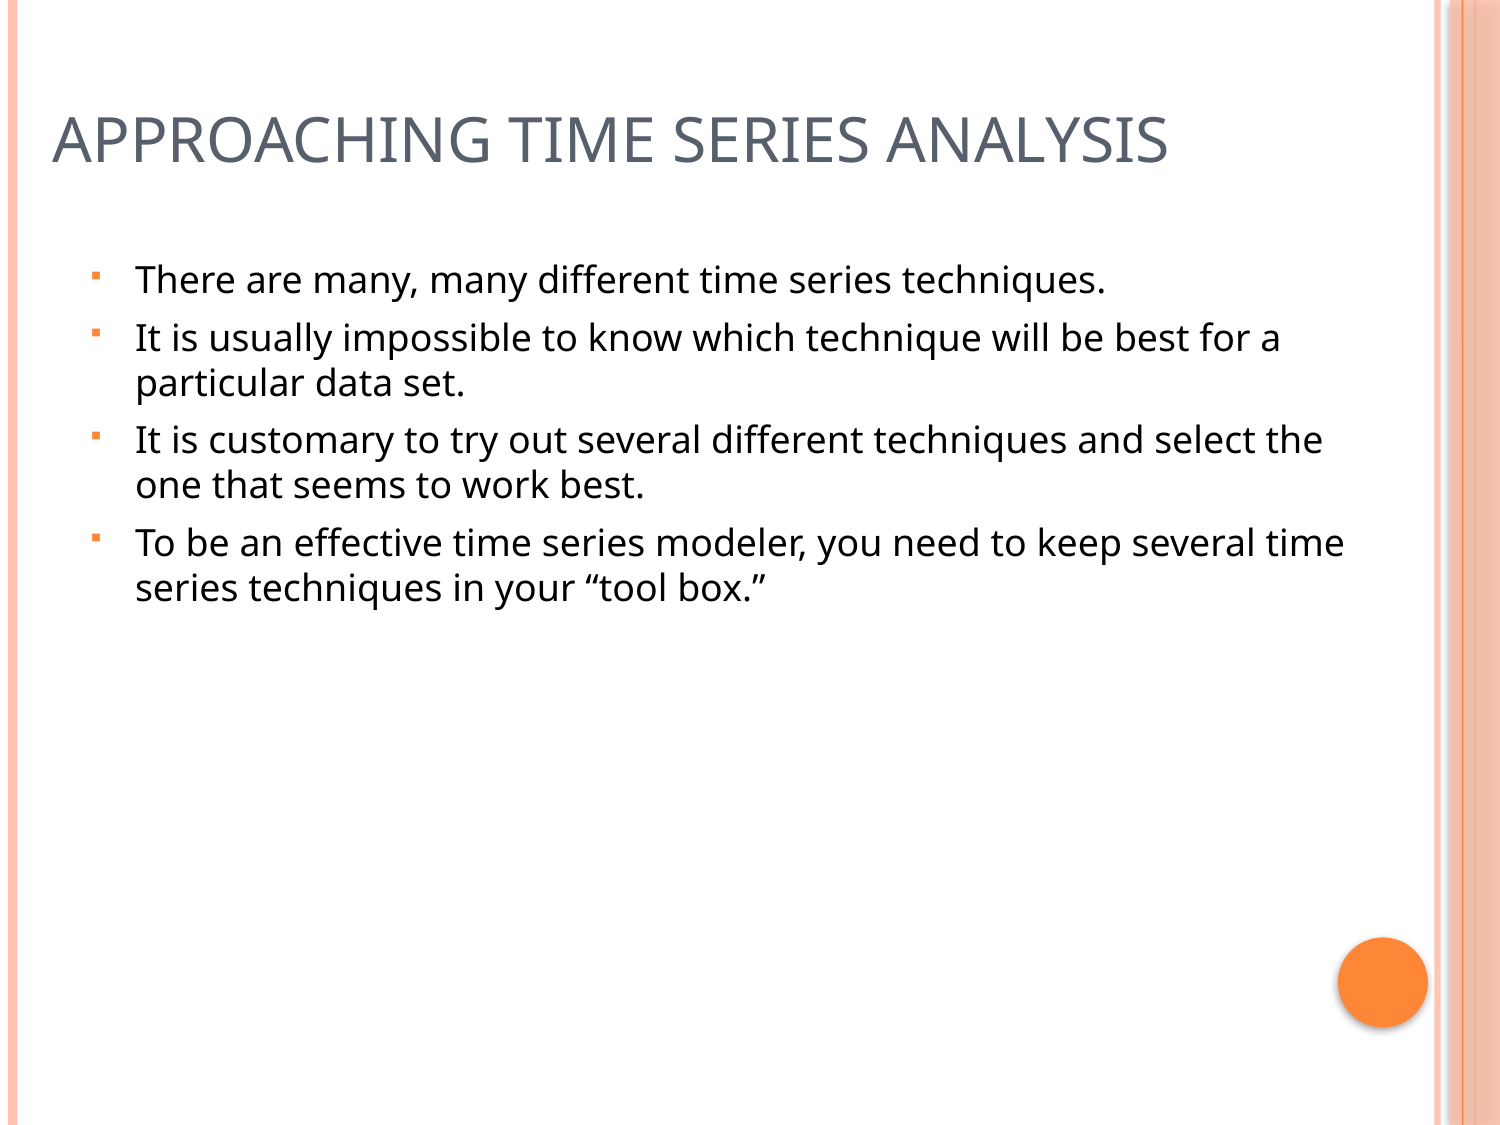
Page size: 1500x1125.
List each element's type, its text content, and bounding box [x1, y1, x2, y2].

list There are many, many different time series techniques. It is usually impossible to know which technique will be best for a particular data set. It is customary to try out several different techniques and select the one that seems to work best. To be an effective time series modeler, you need to keep several time series techniques in your “tool box.” [75, 248, 1413, 1013]
title Approaching Time Series Analysis [37, 75, 1371, 200]
